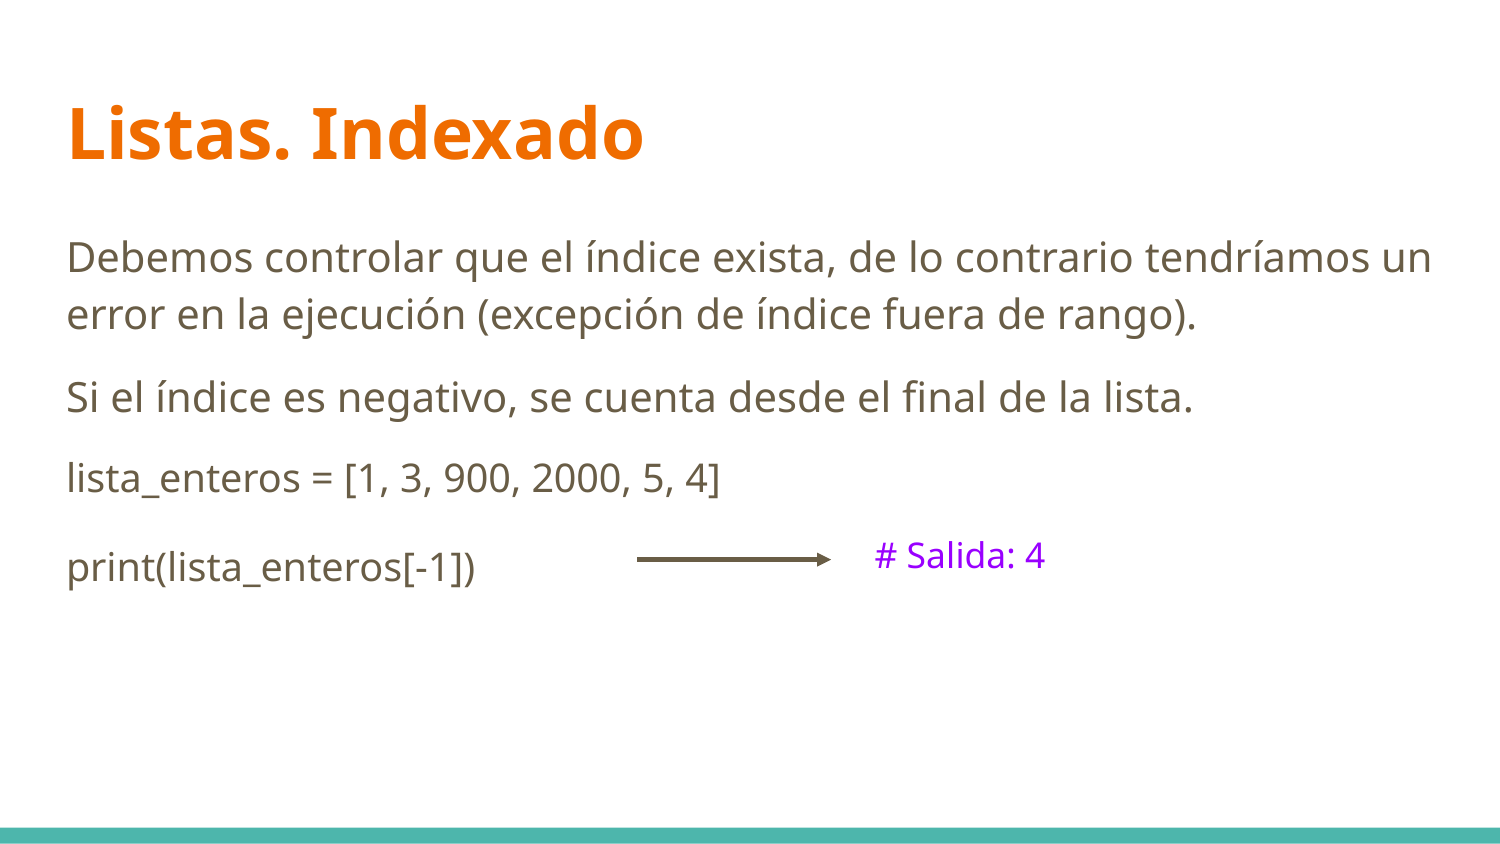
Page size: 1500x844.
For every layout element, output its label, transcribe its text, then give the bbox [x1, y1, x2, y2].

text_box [50, 519, 906, 603]
list Debemos controlar que el índice exista, de lo contrario tendríamos un error en la ejecución (excepción de índice fuera de rango). Si el índice es negativo, se cuenta desde el final de la lista. lista_enteros = [1, 3, 900, 2000, 5, 4] [51, 207, 1449, 750]
text_box # Salida: 4 [904, 518, 1238, 604]
title Listas. Indexado [51, 72, 1449, 189]
